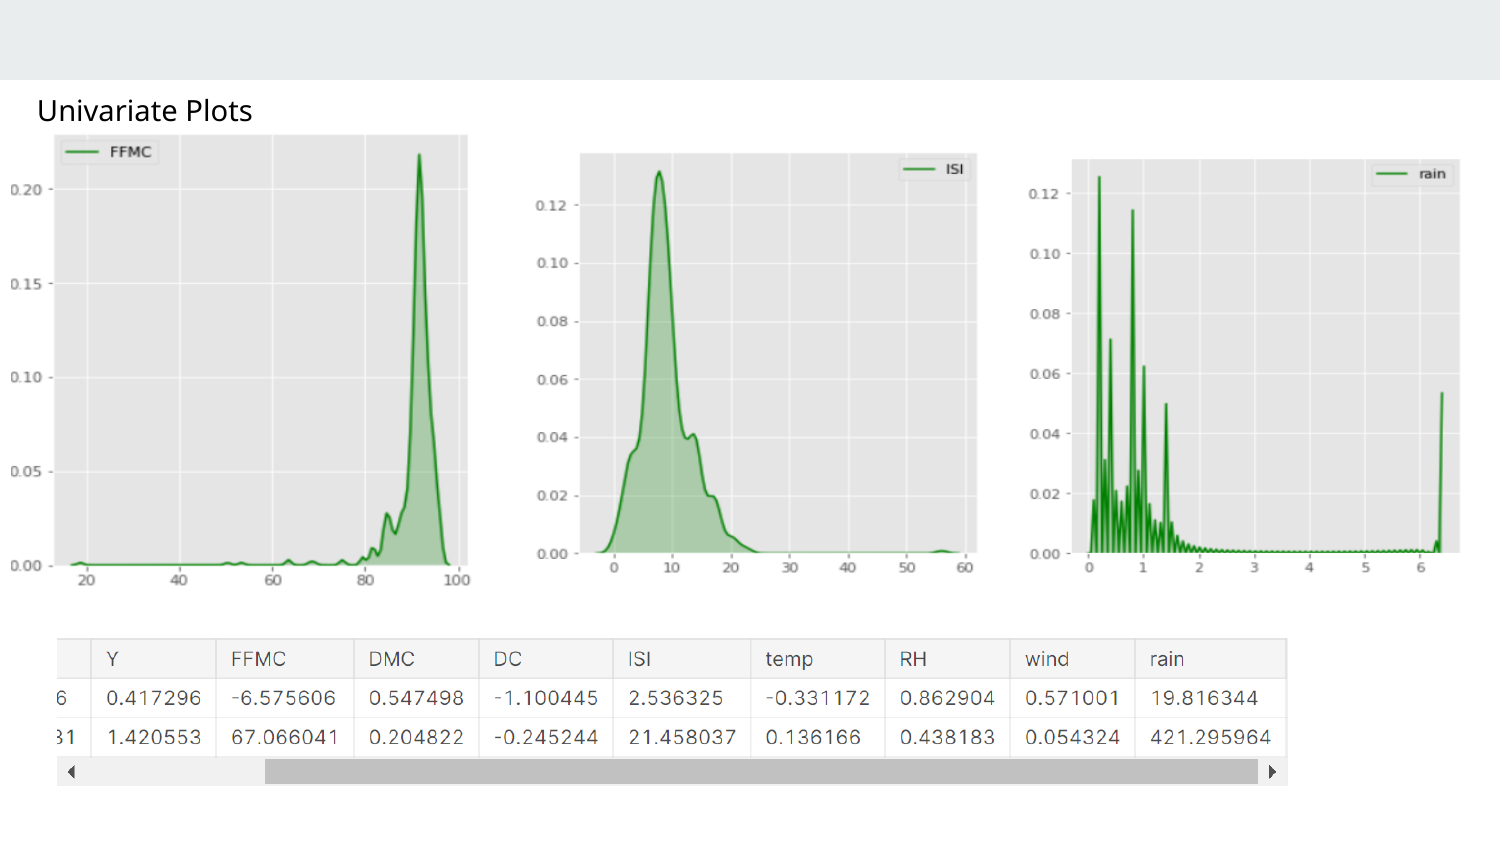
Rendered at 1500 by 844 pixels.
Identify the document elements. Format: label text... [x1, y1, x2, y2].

picture [24, 621, 1338, 819]
text_box Univariate Plots [21, 77, 988, 190]
picture [535, 138, 989, 578]
picture [1028, 158, 1468, 578]
picture [11, 125, 488, 598]
